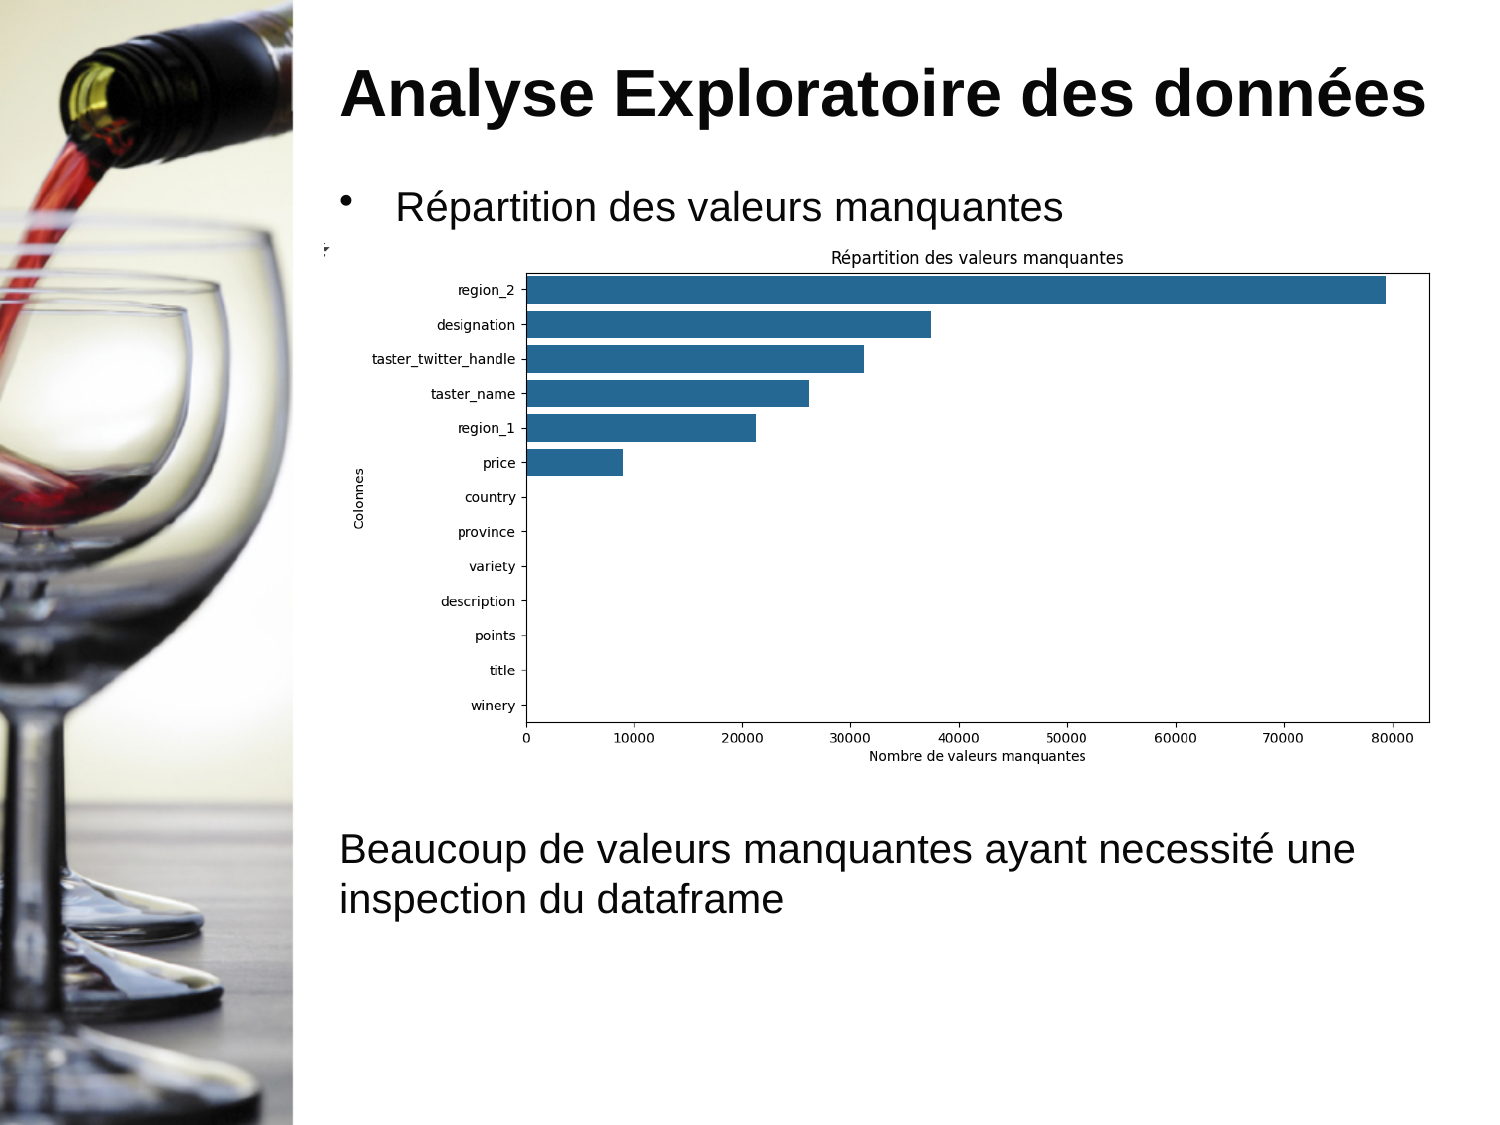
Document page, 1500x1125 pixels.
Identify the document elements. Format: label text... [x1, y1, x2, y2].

picture [0, 0, 1500, 1125]
list Répartition des valeurs manquantes Beaucoup de valeurs manquantes ayant necessité une inspection du dataframe [323, 172, 1471, 242]
list Répartition des valeurs manquantes Beaucoup de valeurs manquantes ayant necessité une inspection du dataframe [323, 787, 1471, 1037]
title Analyse Exploratoire des données [324, 29, 1471, 150]
